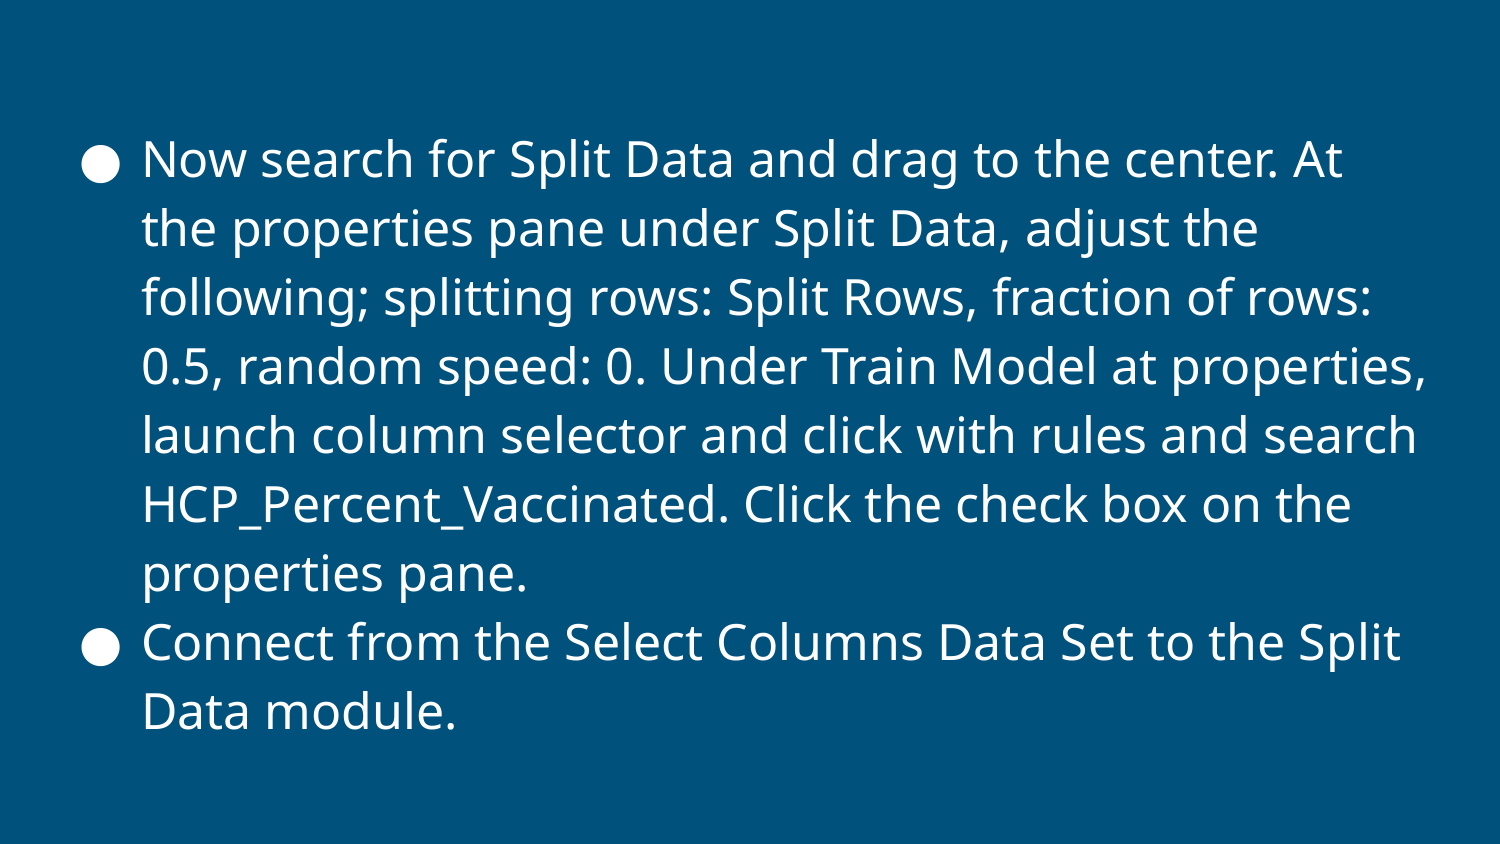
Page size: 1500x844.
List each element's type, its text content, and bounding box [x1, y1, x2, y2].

list Now search for Split Data and drag to the center. At the properties pane under Split Data, adjust the following; splitting rows: Split Rows, fraction of rows: 0.5, random speed: 0. Under Train Model at properties, launch column selector and click with rules and search HCP_Percent_Vaccinated. Click the check box on the properties pane. Connect from the Select Columns Data Set to the Split Data module. [51, 103, 1449, 844]
